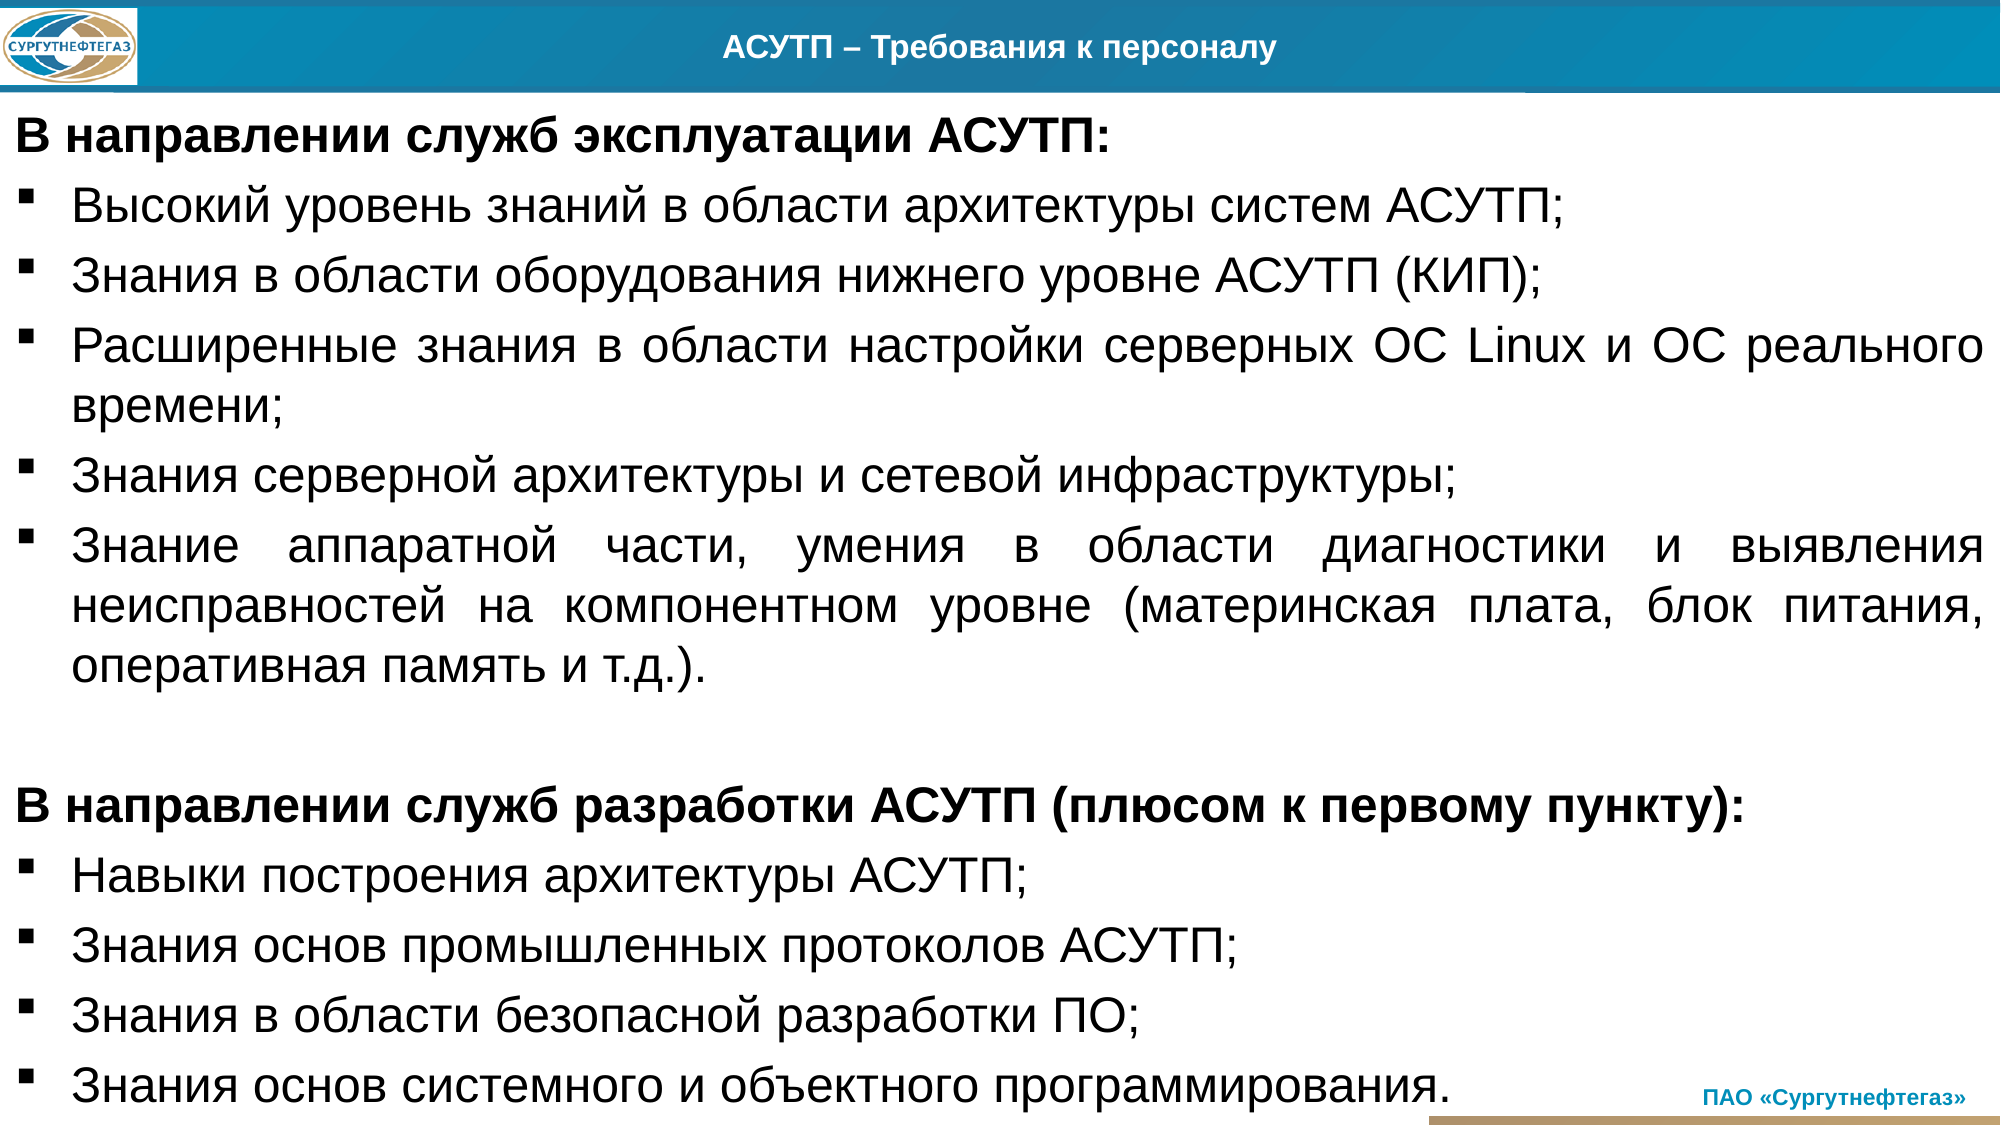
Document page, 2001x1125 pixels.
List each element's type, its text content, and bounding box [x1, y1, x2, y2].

text_box ПАО «Сургутнефтегаз» [1669, 1075, 2000, 1116]
text_box [1429, 1116, 2000, 1125]
picture [0, 9, 137, 84]
text_box В направлении служб эксплуатации АСУТП: Высокий уровень знаний в области архитектуры систем АСУТП; Знания в области оборудования нижнего уровне АСУТП (КИП); Расширенные знания в области настройки серверных ОС Linux и ОС реального времени; Знания серверной архитектуры и сетевой инфраструктуры; Знание аппаратной части, умения в области диагностики и выявления неисправностей на компонентном уровне (материнская плата, блок питания, оперативная память и т.д.). В направлении служб разработки АСУТП (плюсом к первому пункту): Навыки построения архитектуры АСУТП; Знания основ промышленных протоколов АСУТП; Знания в области безопасной разработки ПО; Знания основ системного и объектного программирования. [0, 95, 2000, 1120]
text_box АСУТП – Требования к персоналу [0, 4, 2000, 88]
